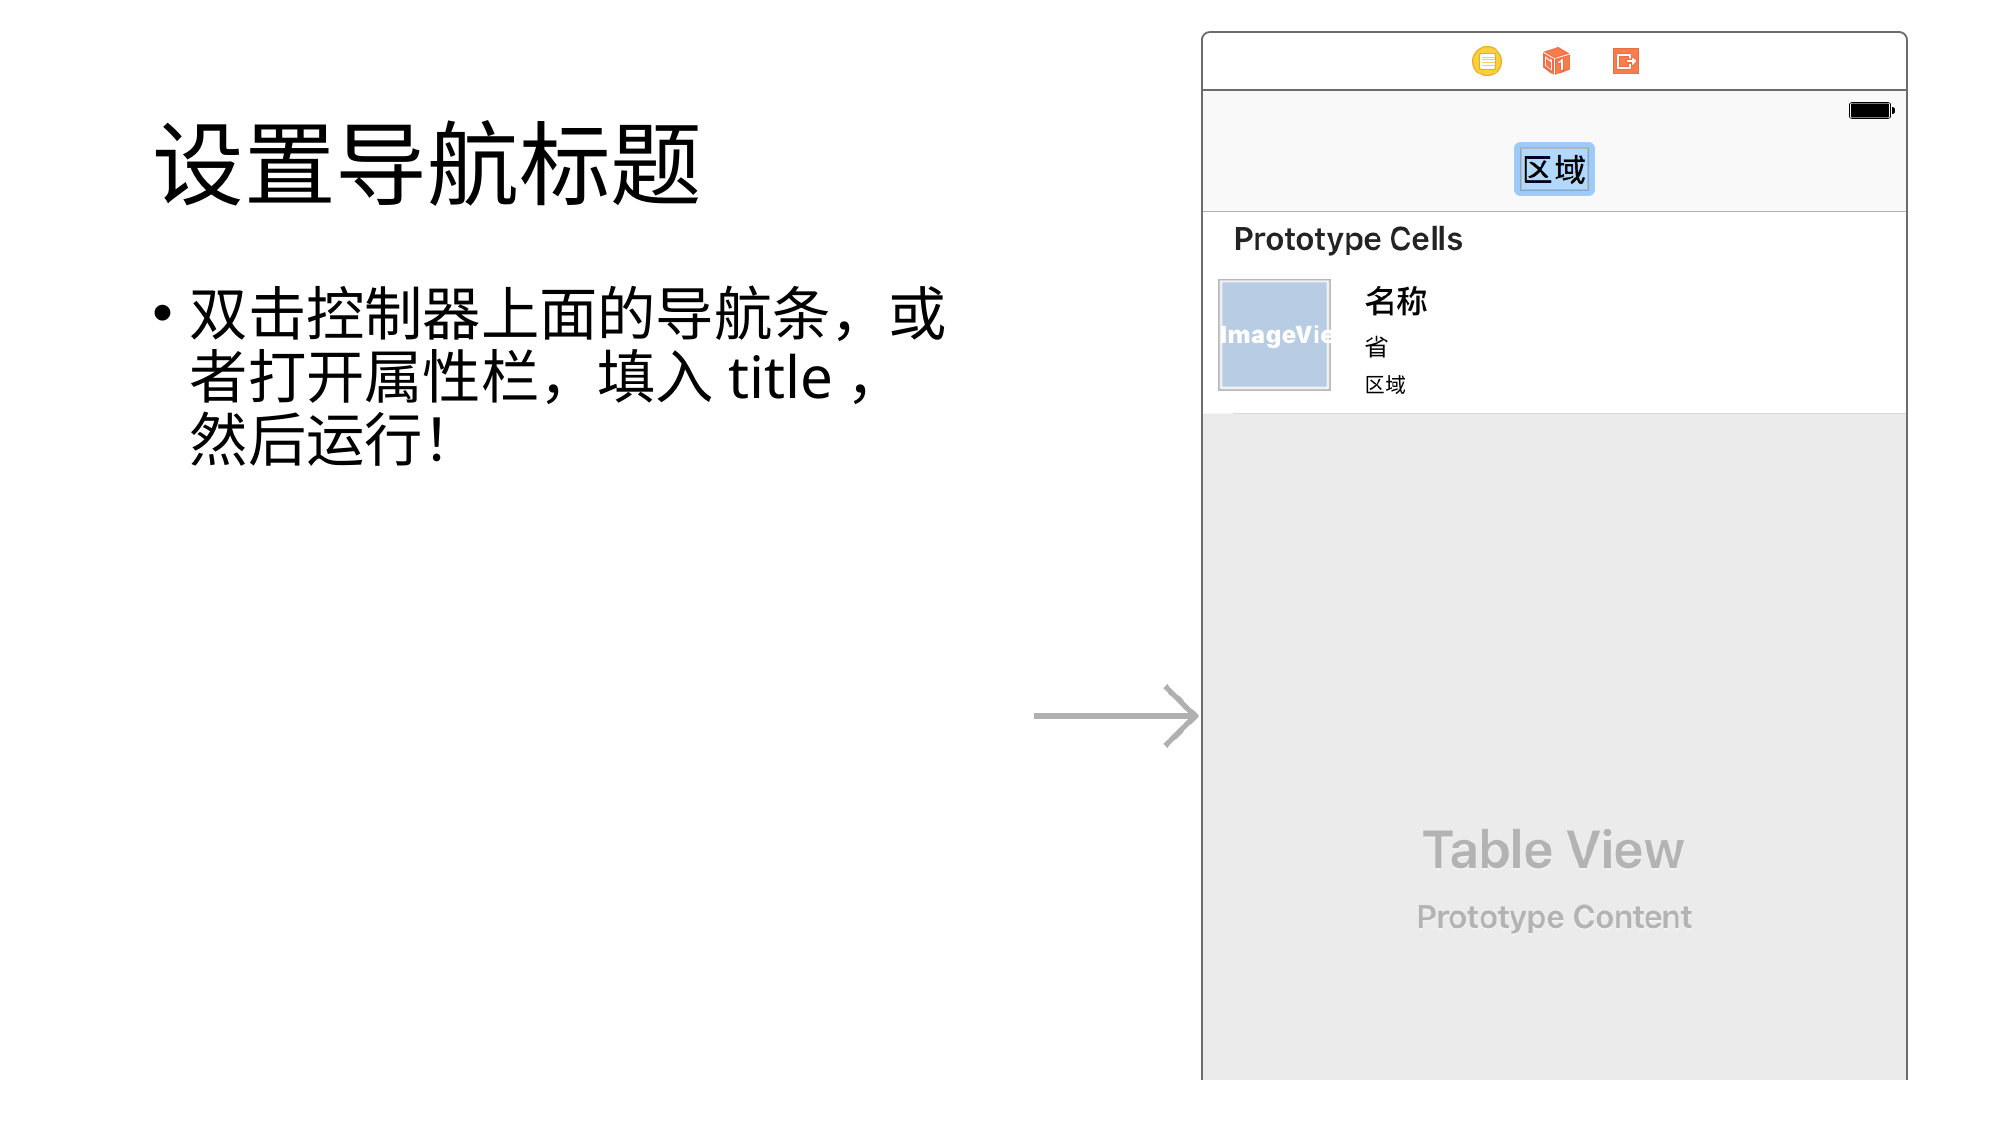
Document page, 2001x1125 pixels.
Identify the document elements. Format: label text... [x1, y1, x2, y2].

list 双击控制器上面的导航条，或者打开属性栏，填入title，然后运行！ [137, 277, 967, 992]
title 设置导航标题 [137, 59, 1034, 278]
picture [1034, 29, 1960, 1080]
